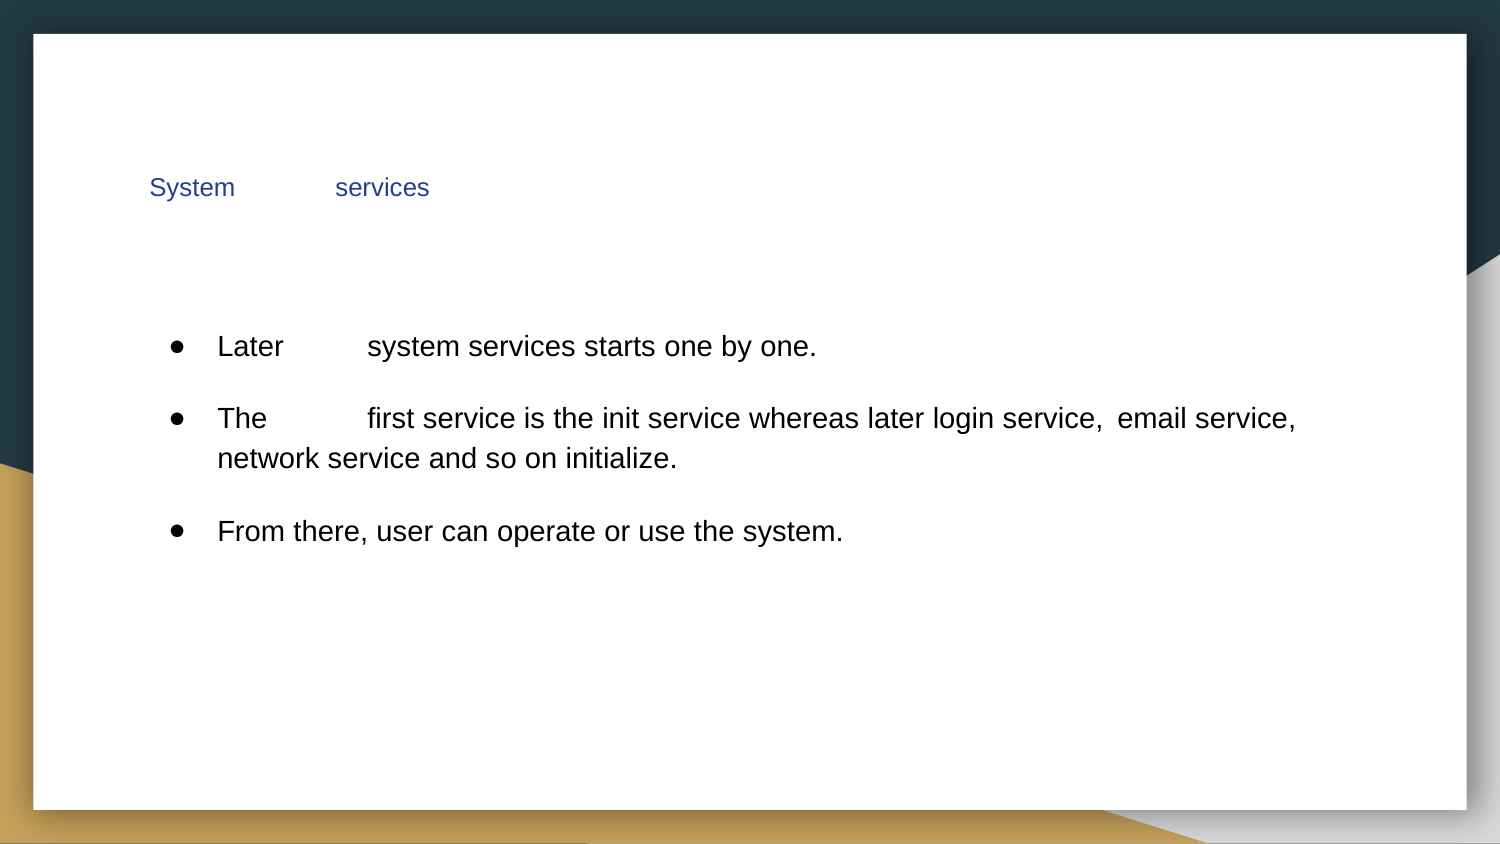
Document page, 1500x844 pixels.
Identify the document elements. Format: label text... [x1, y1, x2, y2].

title System services [134, 138, 1366, 296]
list Later system services starts one by one. The first service is the init service whereas later login service, email service, network service and so on initialize. From there, user can operate or use the system. [127, 254, 1359, 660]
